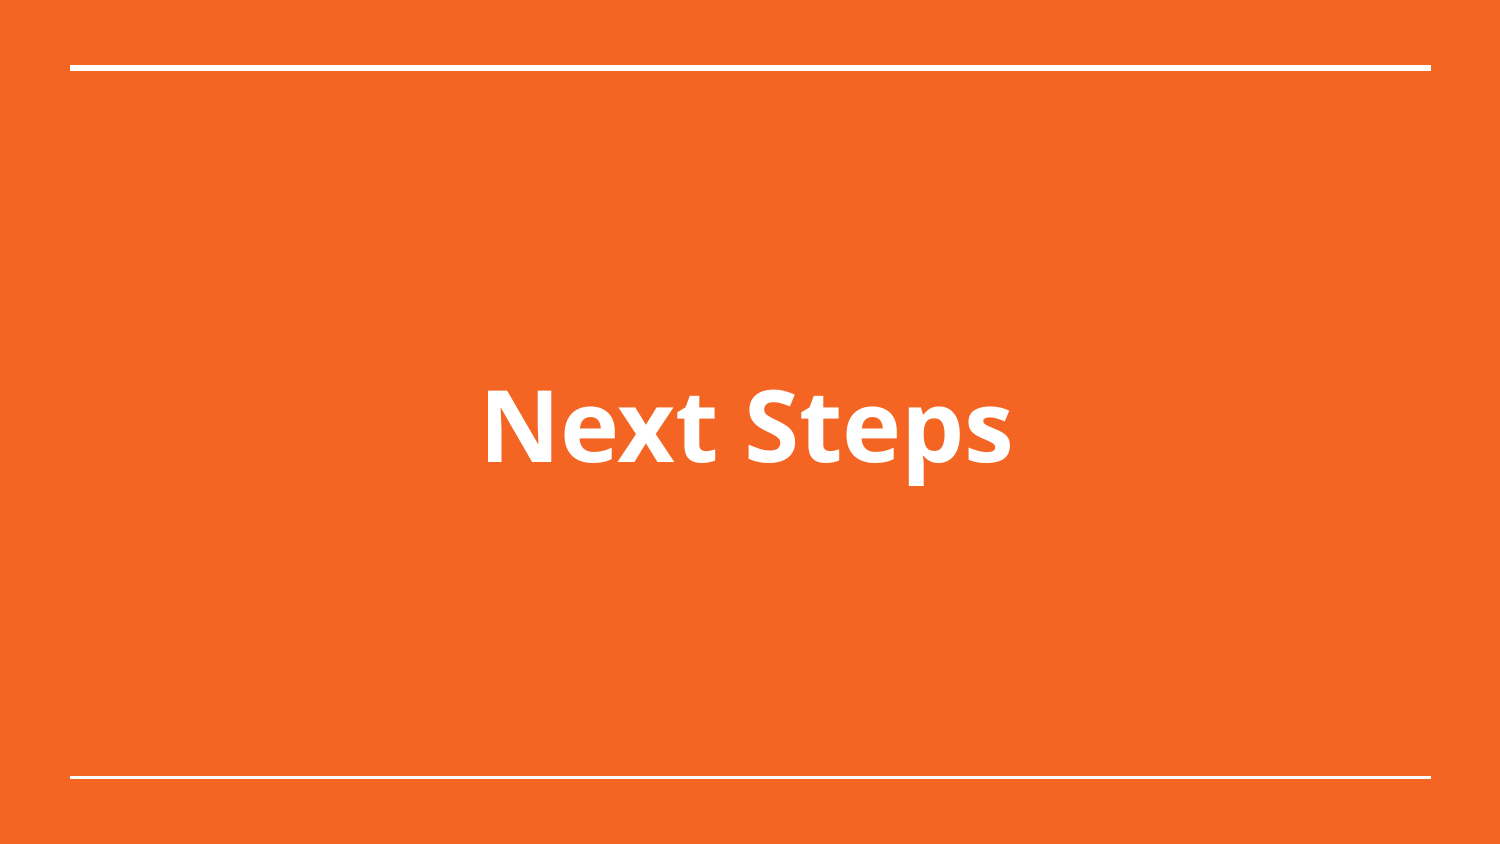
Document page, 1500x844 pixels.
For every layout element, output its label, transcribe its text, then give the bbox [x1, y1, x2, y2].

title Next Steps [66, 296, 1428, 550]
